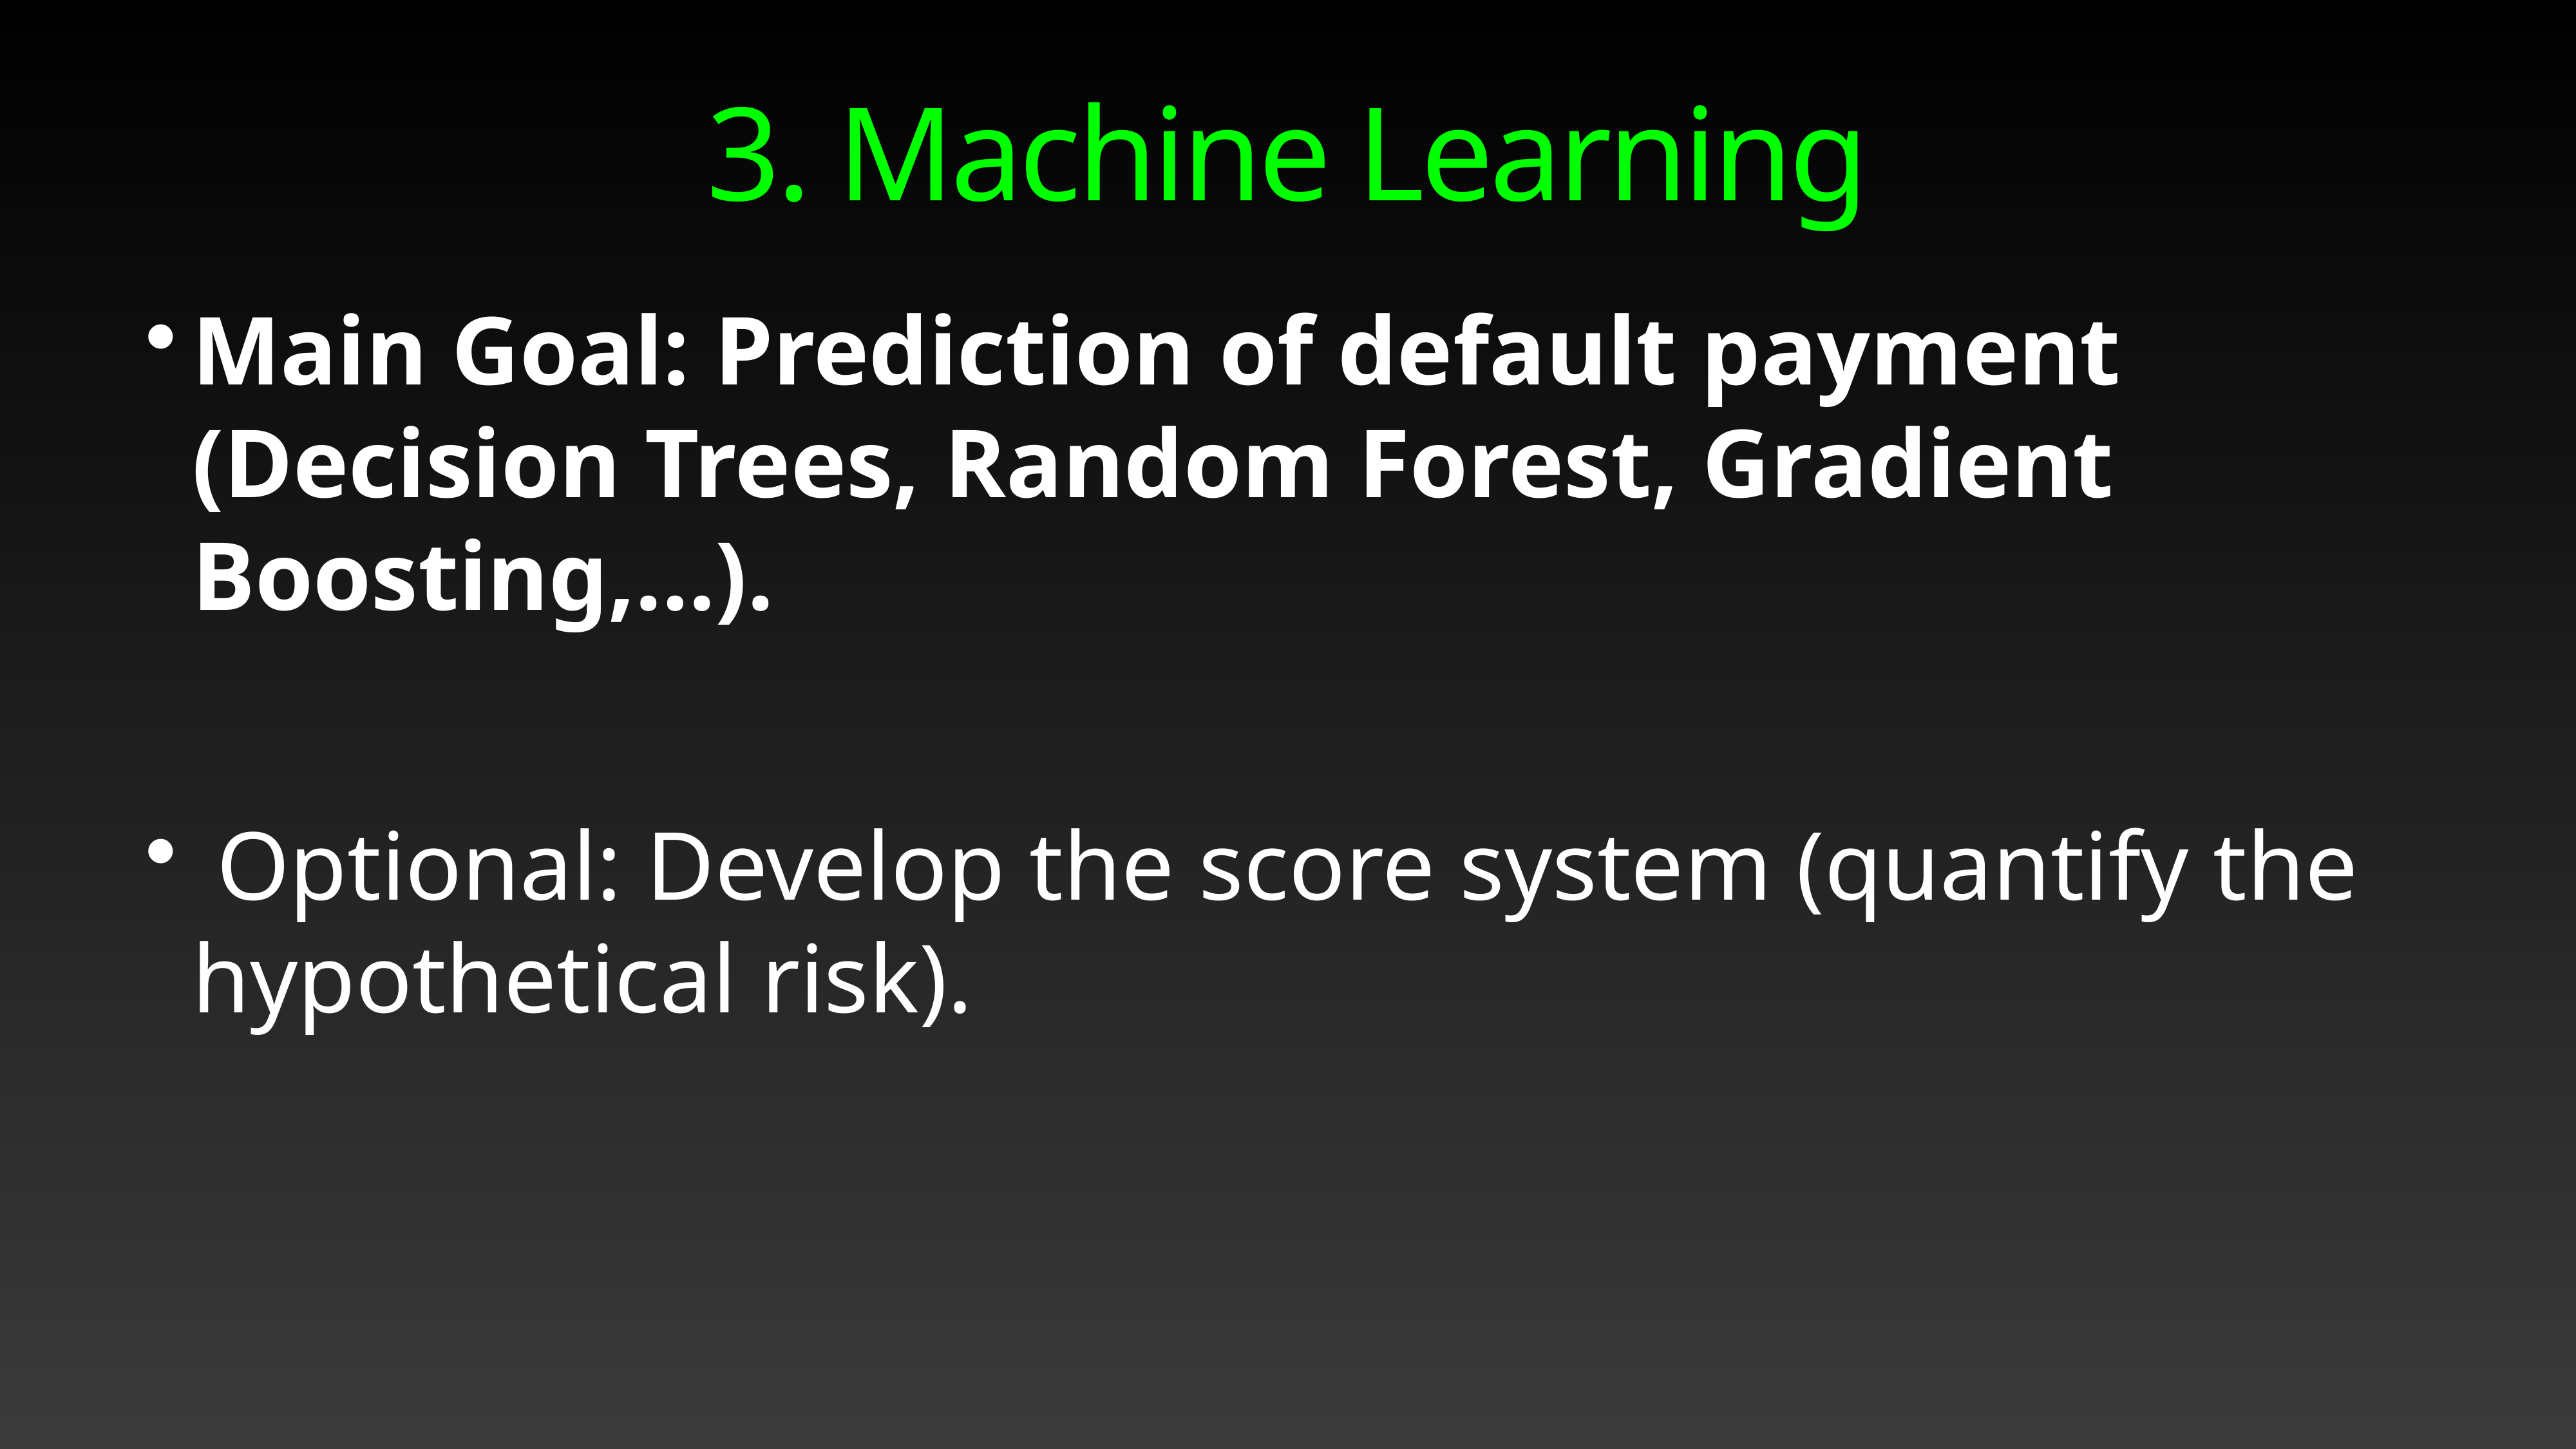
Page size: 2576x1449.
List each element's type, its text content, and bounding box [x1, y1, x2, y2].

text_box 3. Machine Learning [629, 46, 1947, 234]
list Main Goal: Prediction of default payment (Decision Trees, Random Forest, Gradient Boosting,…). Optional: Develop the score system (quantify the hypothetical risk). [139, 285, 2437, 1334]
